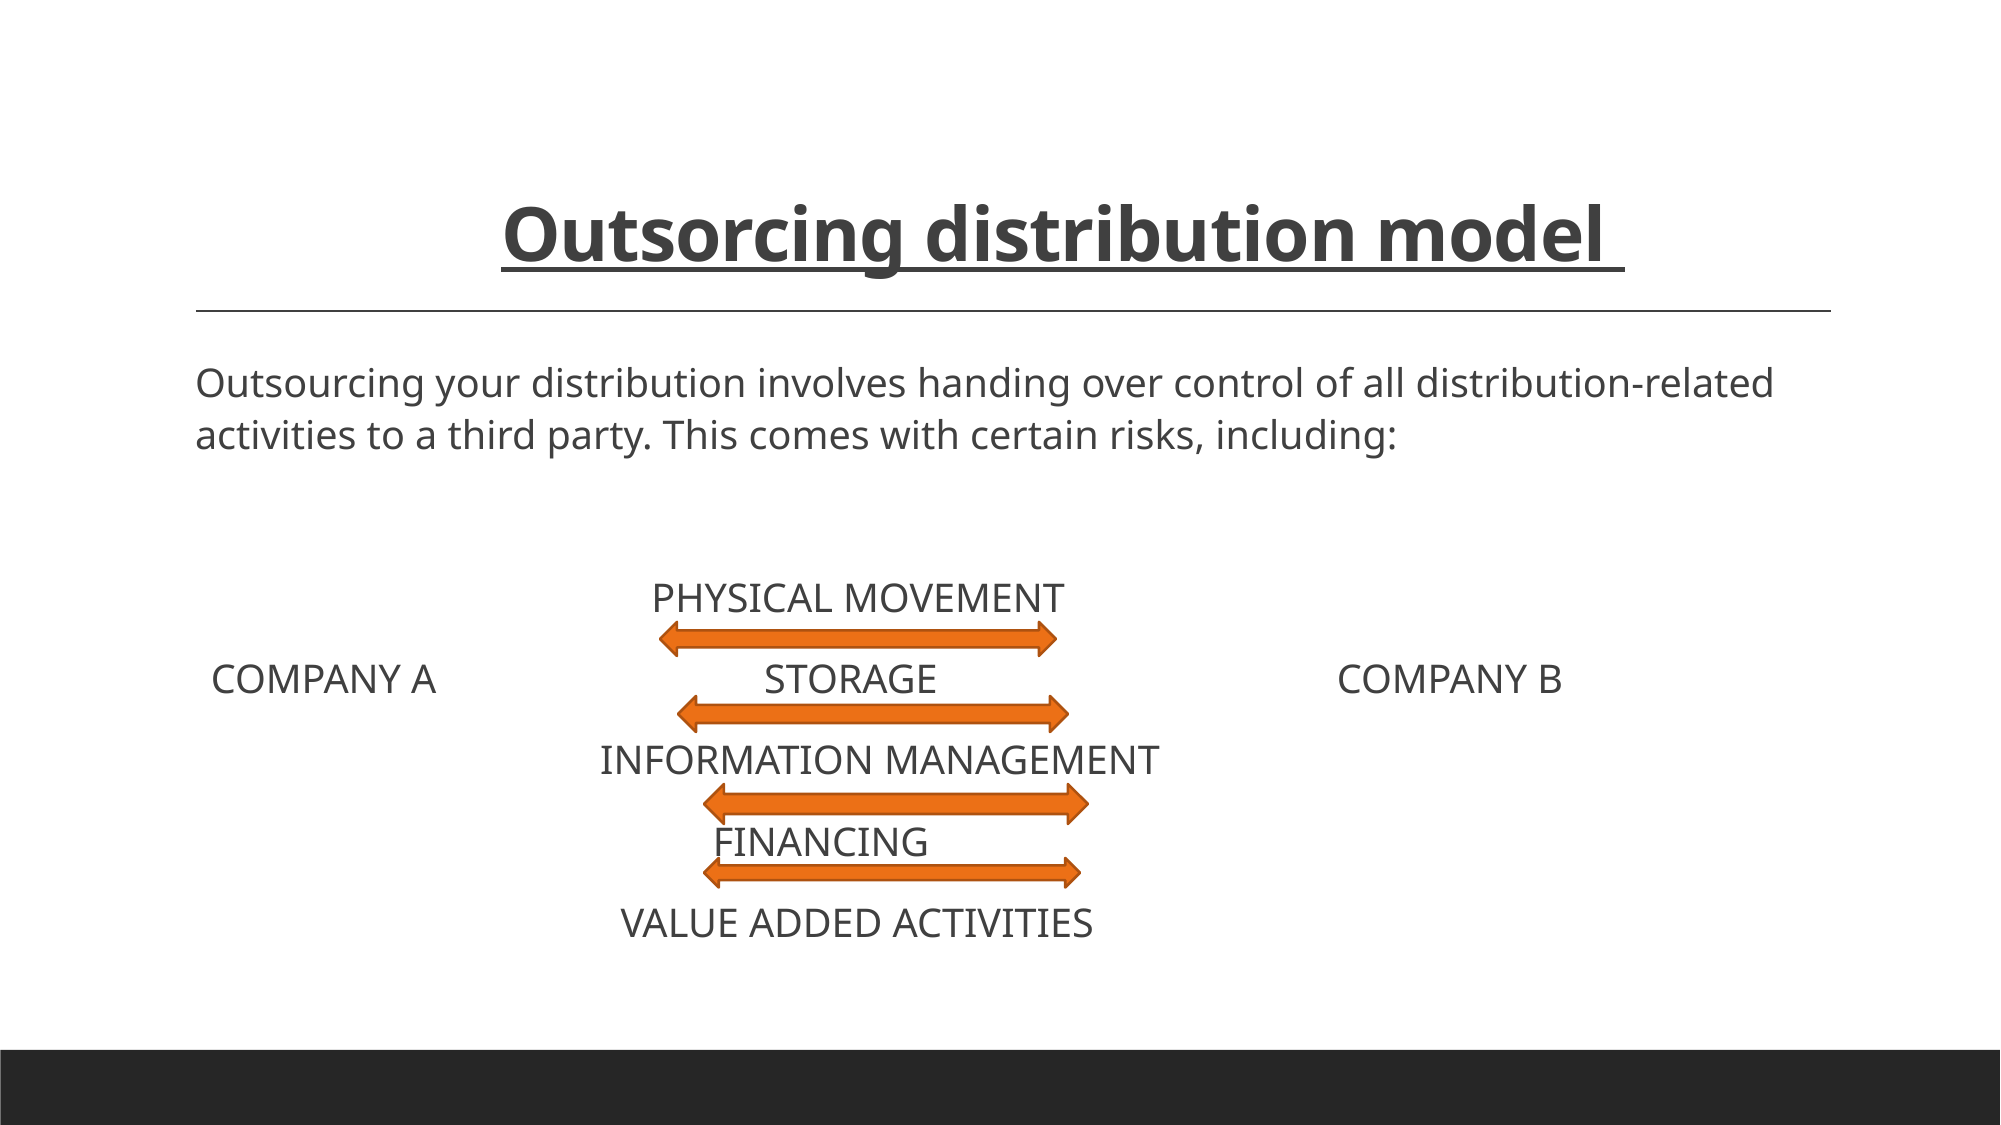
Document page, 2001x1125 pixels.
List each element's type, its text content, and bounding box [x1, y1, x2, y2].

text_box [659, 620, 1057, 658]
text_box [677, 694, 1069, 734]
text_box [703, 856, 1081, 889]
list Outsourcing your distribution involves handing over control of all distribution-related activities to a third party. This comes with certain risks, including: PHYSICAL MOVEMENT COMPANY A STORAGE COMPANY B INFORMATION MANAGEMENT FINANCING VALUE ADDED ACTIVITIES [180, 345, 1830, 963]
text_box [703, 782, 1089, 826]
title Outsorcing distribution model [295, 47, 1830, 285]
